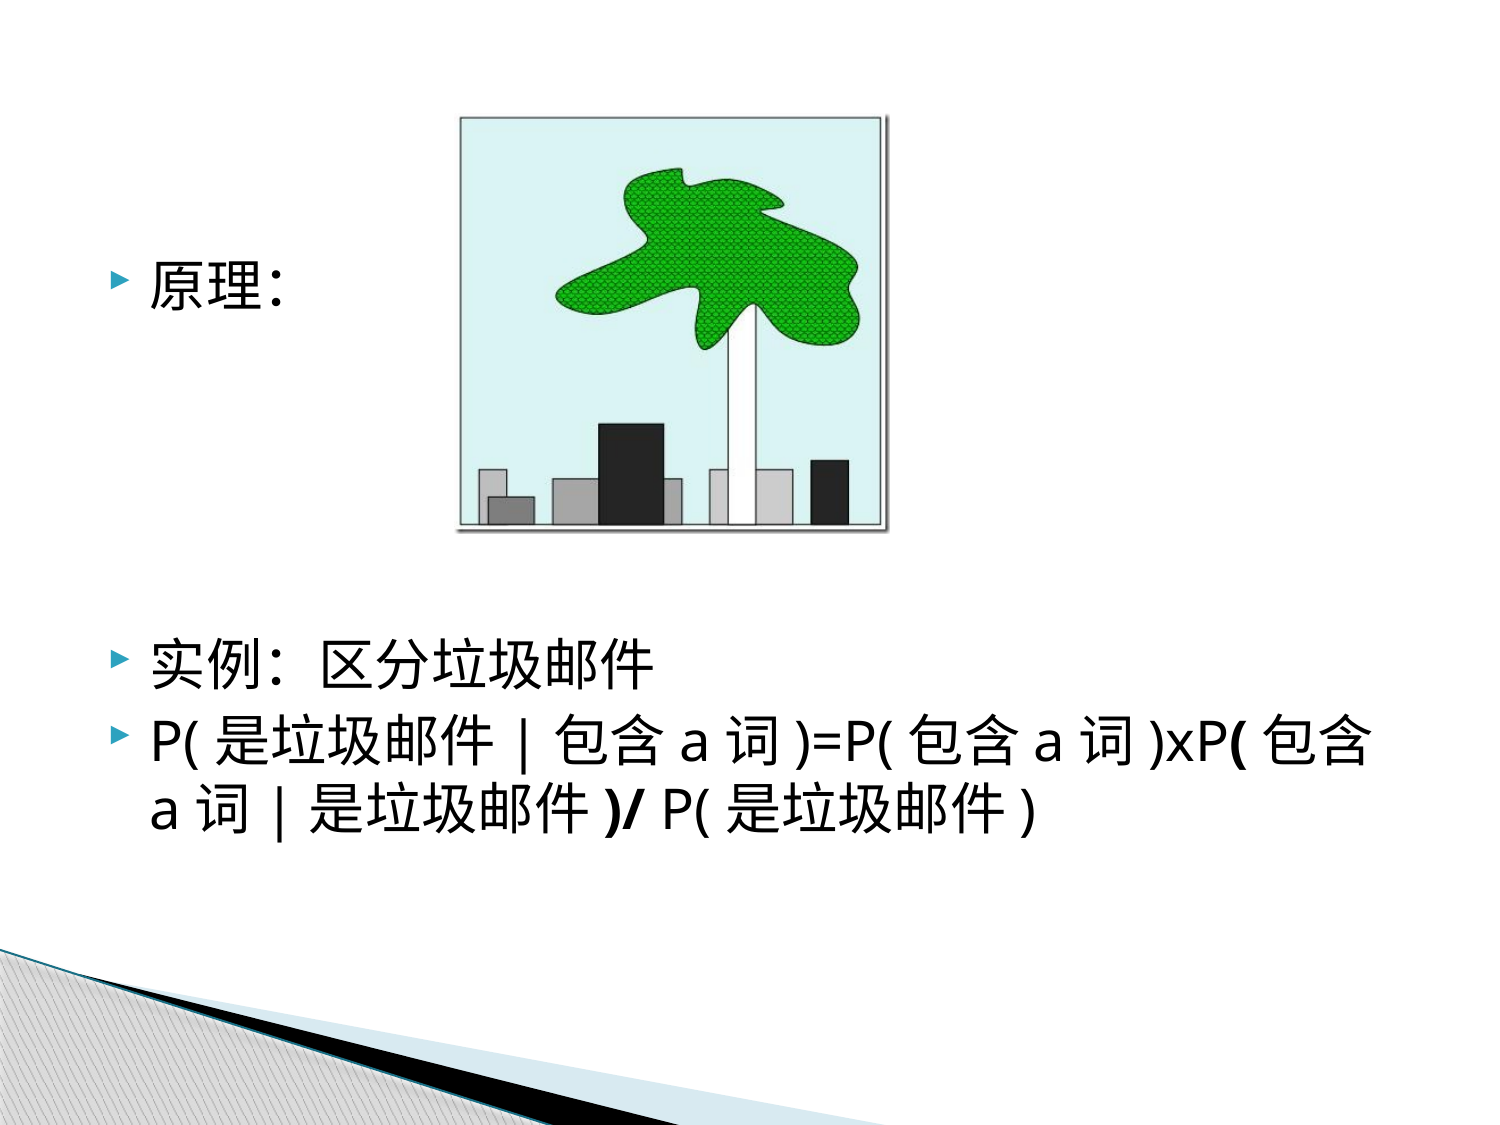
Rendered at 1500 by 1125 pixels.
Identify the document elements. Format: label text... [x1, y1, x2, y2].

picture [454, 113, 890, 534]
list 原理： 实例：区分垃圾邮件 P(是垃圾邮件|包含a词)=P(包含a词)xP(包含a词|是垃圾邮件)/ P(是垃圾邮件) [75, 243, 1425, 986]
